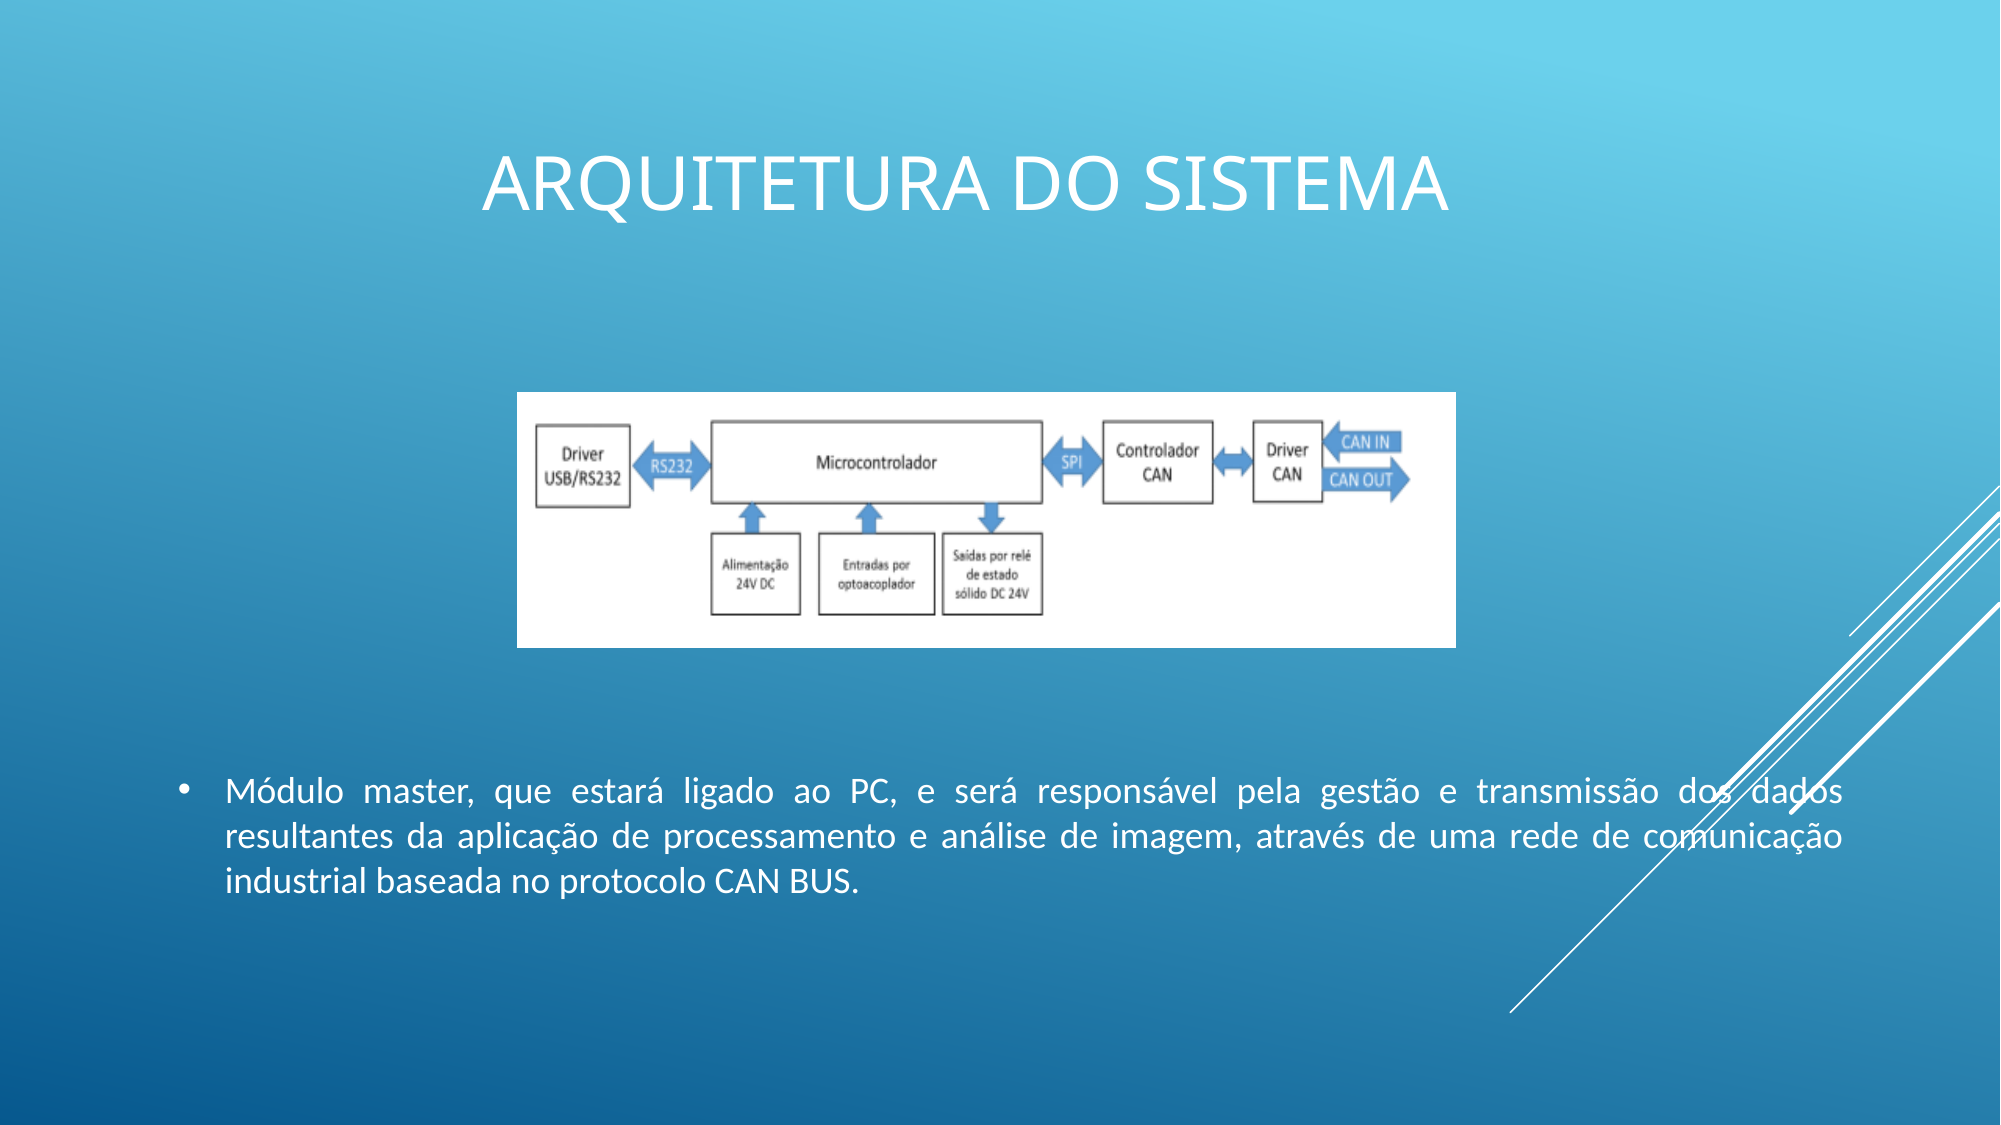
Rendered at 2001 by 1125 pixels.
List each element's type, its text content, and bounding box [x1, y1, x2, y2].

title Arquitetura do Sistema [467, 79, 1507, 281]
picture [517, 392, 1456, 648]
text_box Módulo master, que estará ligado ao PC, e será responsável pela gestão e transmissão dos dados resultantes da aplicação de processamento e análise de imagem, através de uma rede de comunicação industrial baseada no protocolo CAN BUS. [163, 758, 1860, 973]
